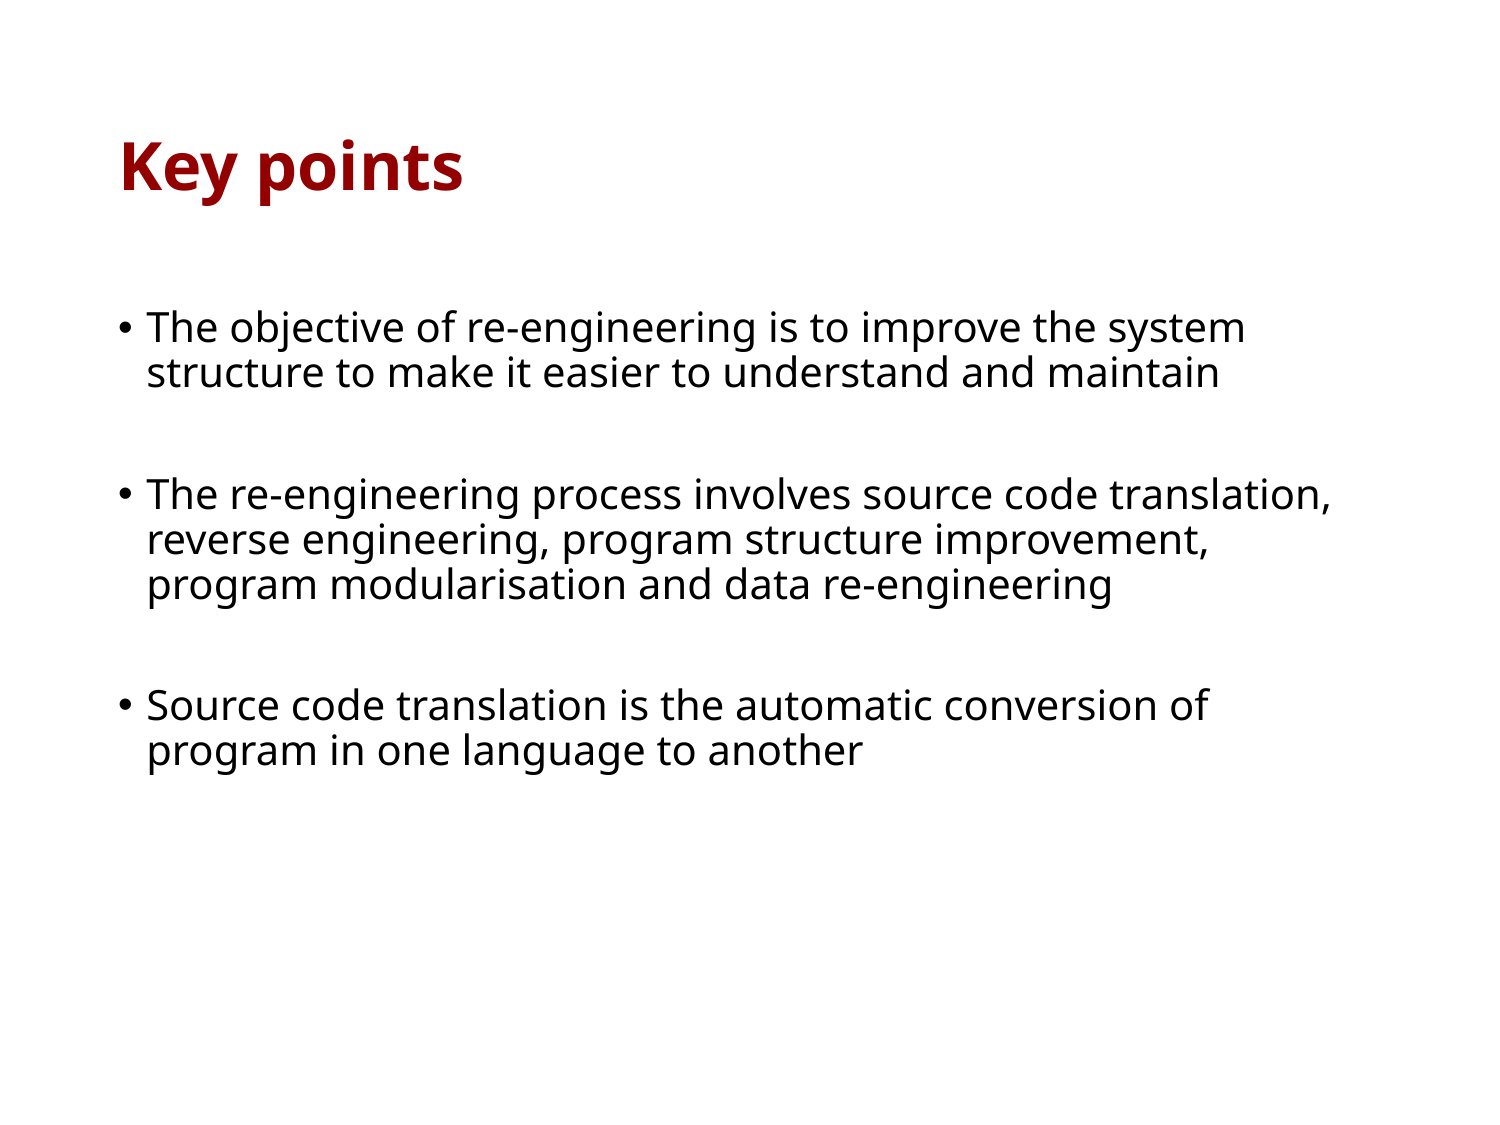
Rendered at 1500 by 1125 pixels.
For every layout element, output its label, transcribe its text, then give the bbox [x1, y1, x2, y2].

list The objective of re-engineering is to improve the system structure to make it easier to understand and maintain The re-engineering process involves source code translation, reverse engineering, program structure improvement, program modularisation and data re-engineering Source code translation is the automatic conversion of program in one language to another [103, 299, 1397, 1014]
title Key points [103, 59, 1397, 278]
